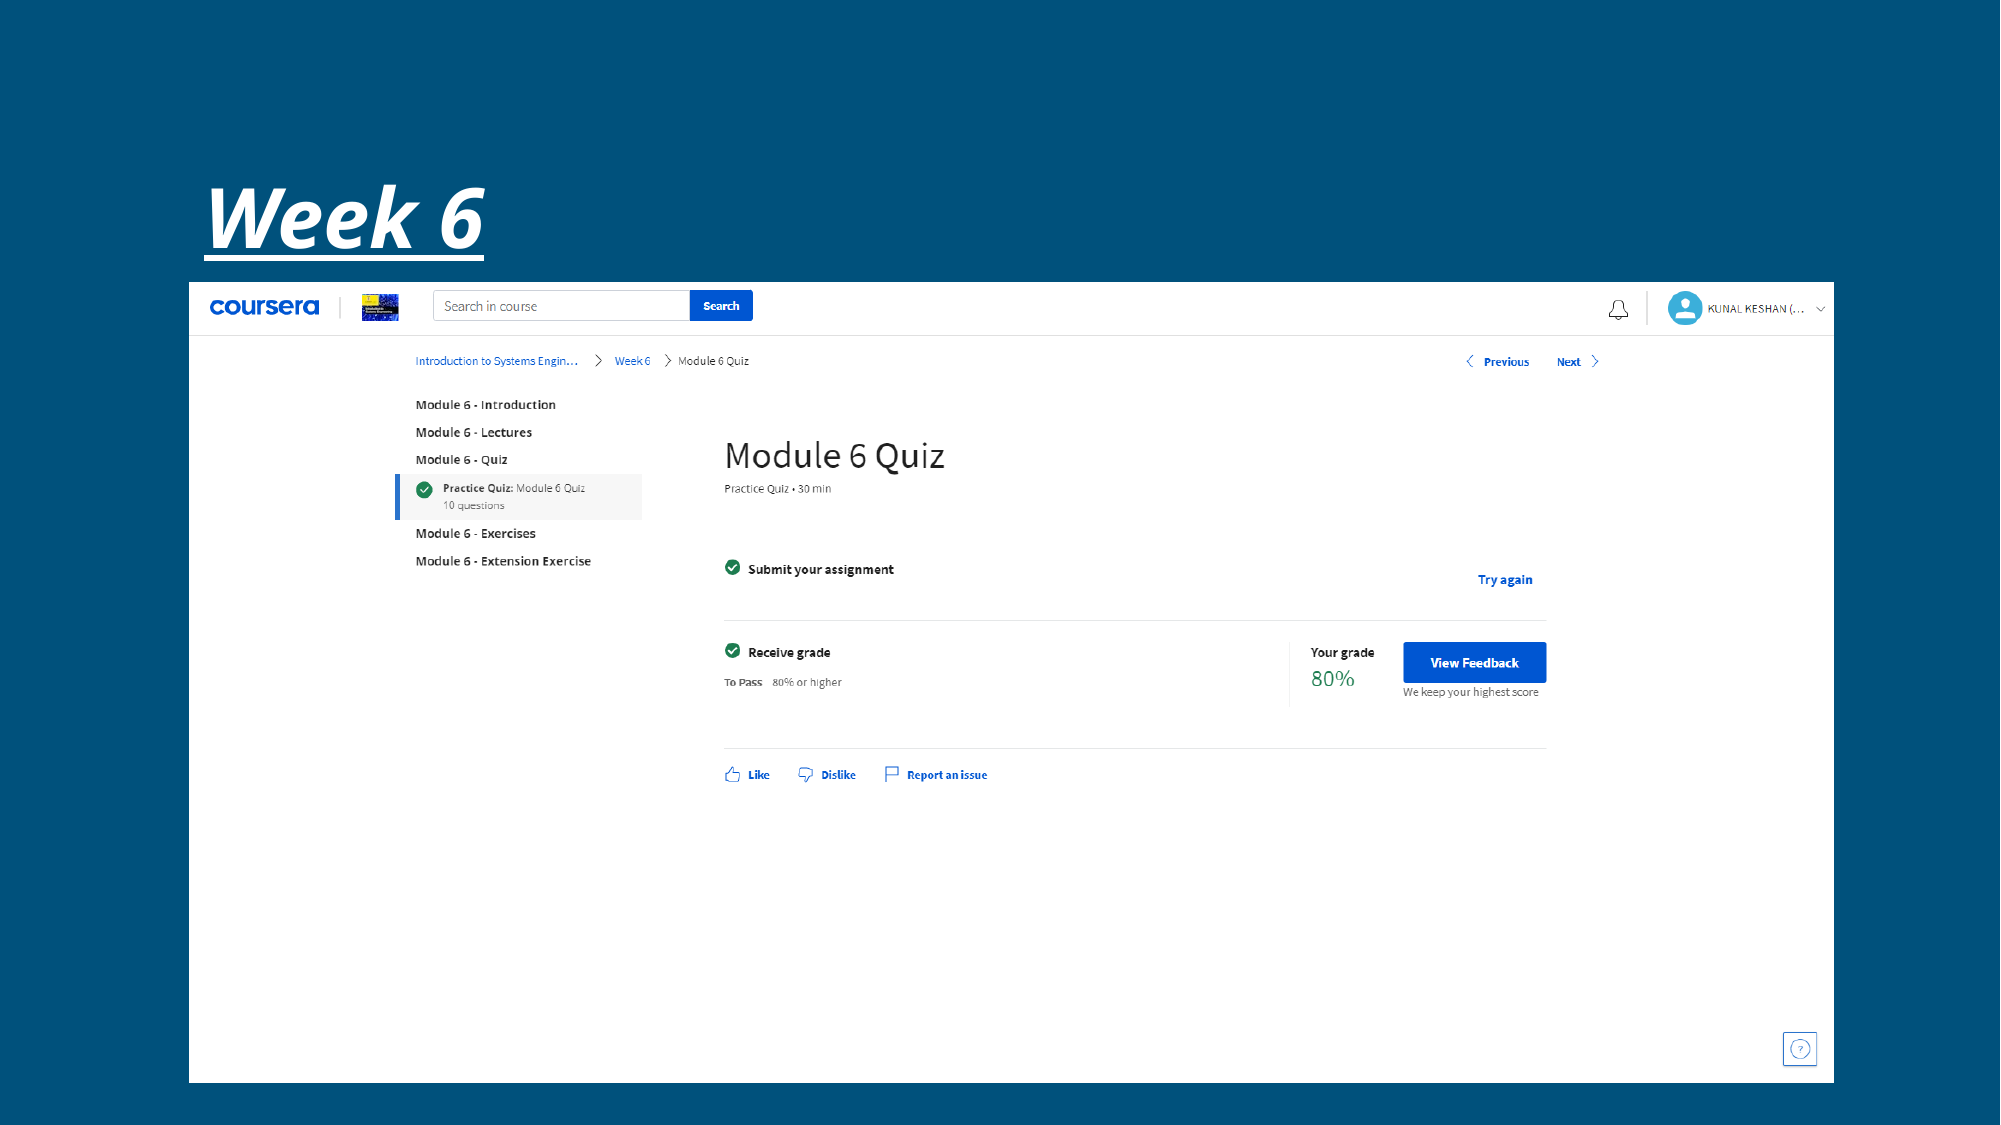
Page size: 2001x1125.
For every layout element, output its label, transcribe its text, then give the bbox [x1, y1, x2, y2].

picture [190, 283, 1833, 1082]
title Week 6 [189, 155, 1627, 275]
